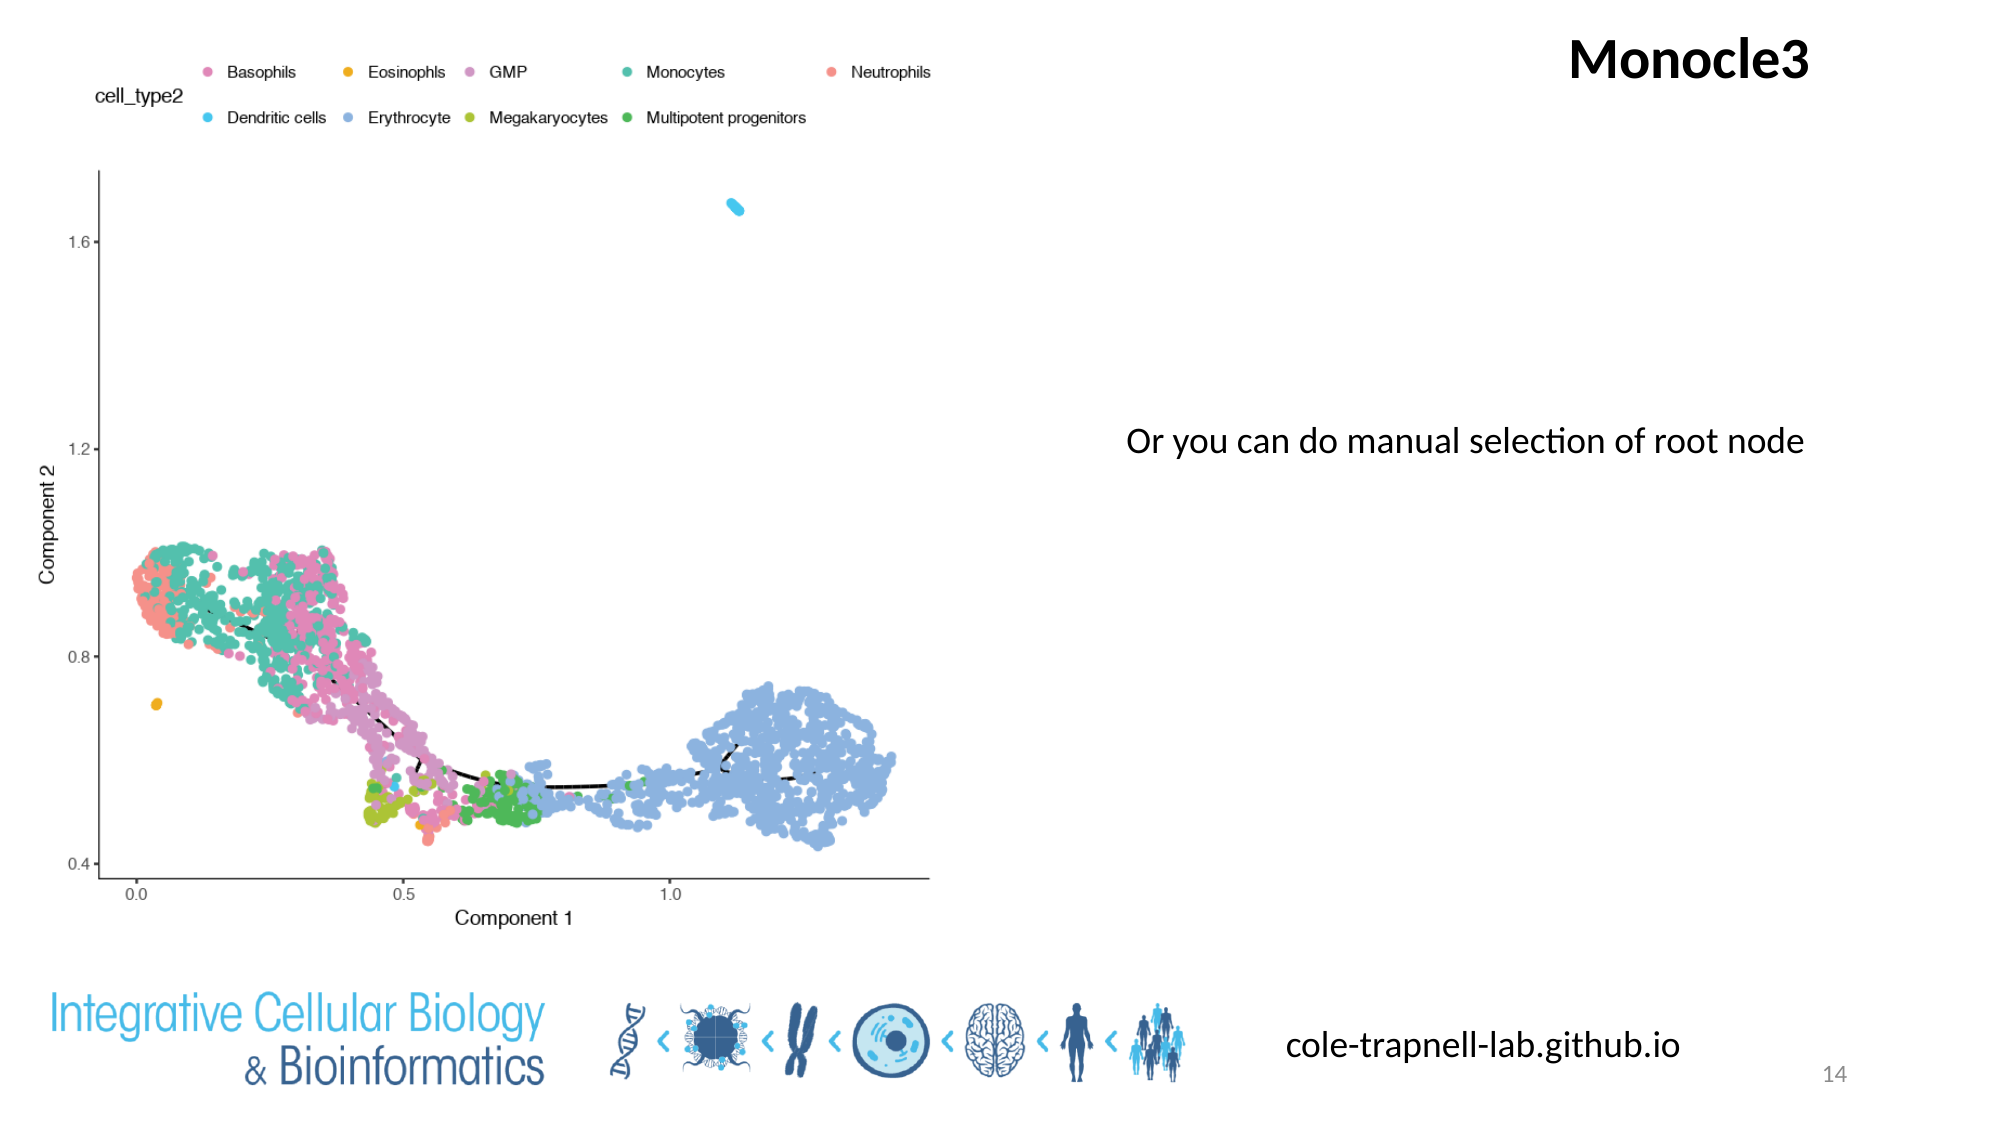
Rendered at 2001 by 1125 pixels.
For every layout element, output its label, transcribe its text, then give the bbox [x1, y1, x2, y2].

picture [29, 29, 939, 939]
picture [29, 969, 1221, 1096]
slide_number 14 [1412, 1073, 1863, 1103]
text_box Or you can do manual selection of root node [1111, 408, 2000, 469]
text_box Monocle3 [1553, 12, 1826, 98]
text_box cole-trapnell-lab.github.io [1271, 1012, 2000, 1073]
